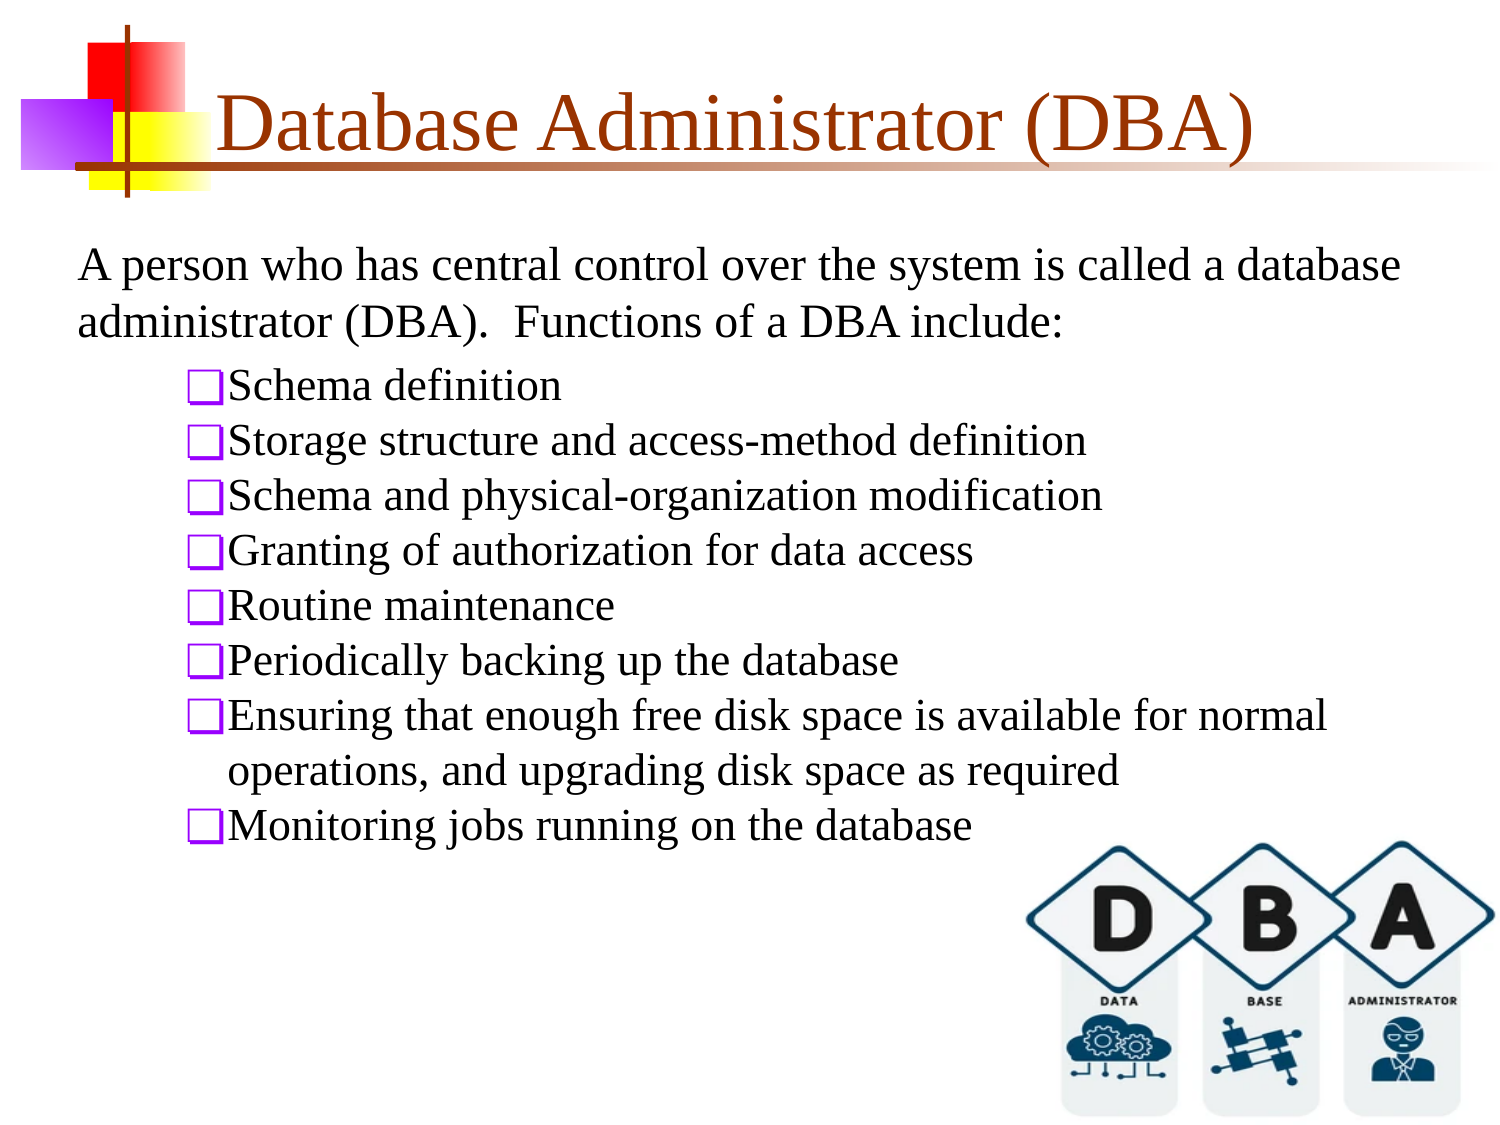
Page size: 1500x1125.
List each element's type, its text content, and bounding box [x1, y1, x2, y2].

title Database Administrator (DBA) [200, 37, 1479, 175]
list A person who has central control over the system is called a database administrator (DBA). Functions of a DBA include: Schema definition Storage structure and access-method definition Schema and physical-organization modification Granting of authorization for data access Routine maintenance Periodically backing up the database Ensuring that enough free disk space is available for normal operations, and upgrading disk space as required Monitoring jobs running on the database [62, 224, 1453, 1006]
picture [1020, 818, 1500, 1125]
